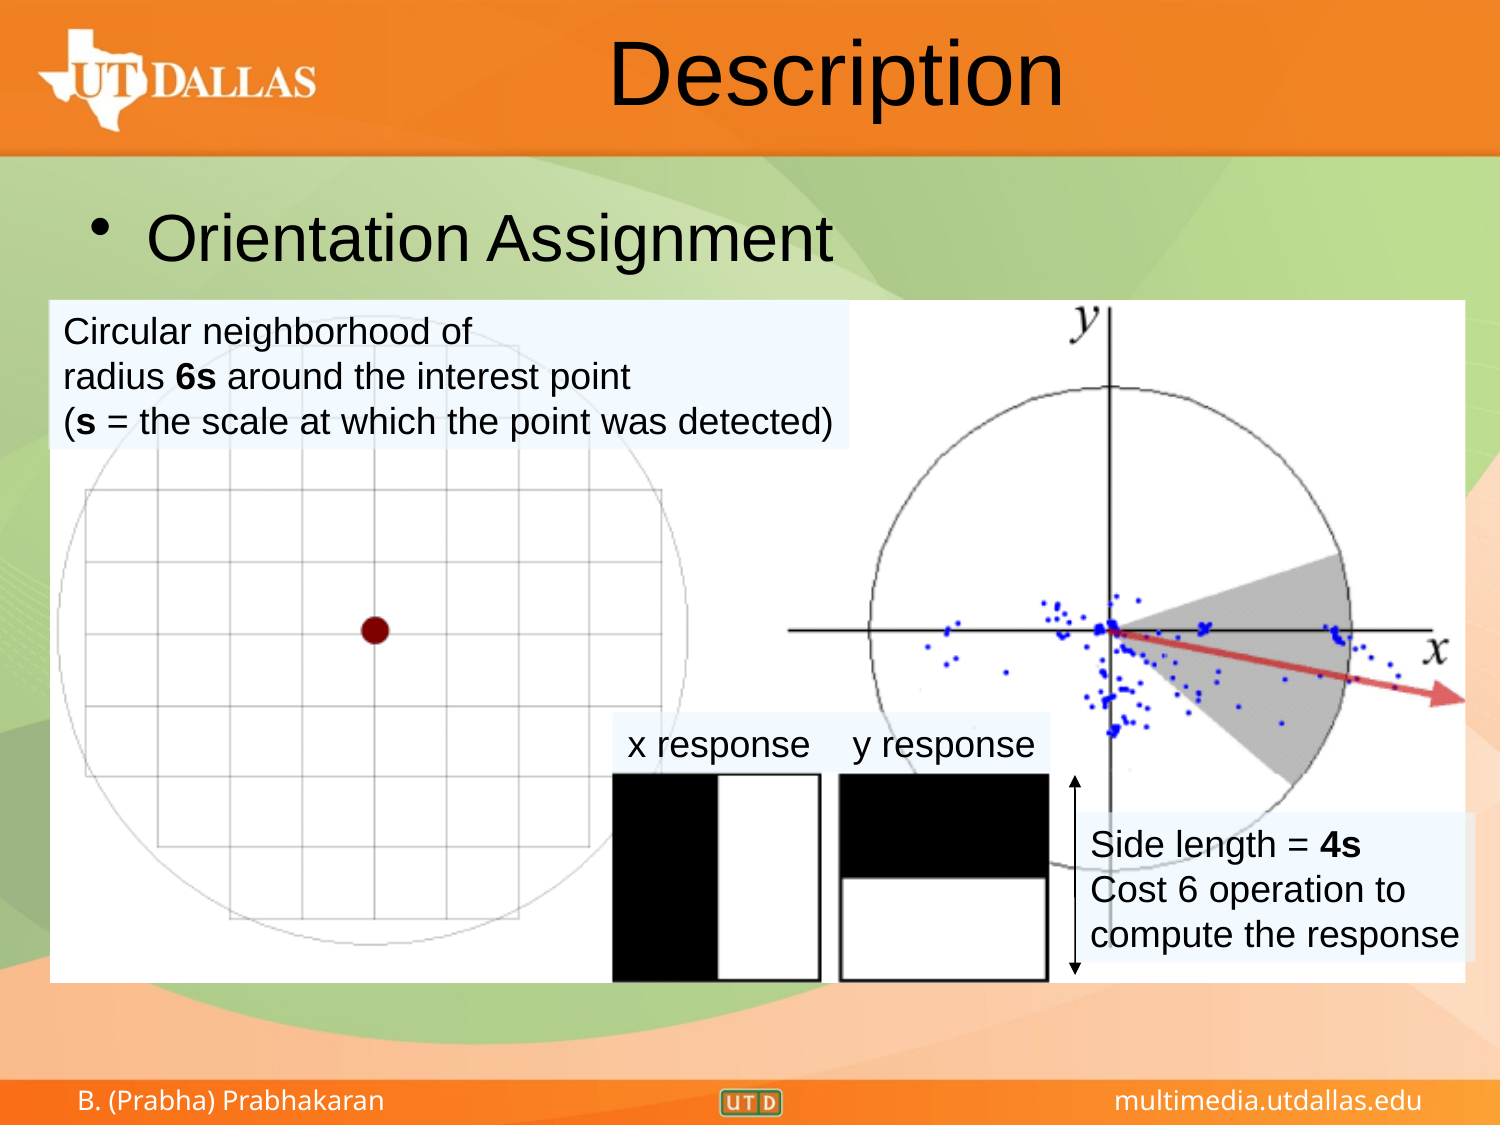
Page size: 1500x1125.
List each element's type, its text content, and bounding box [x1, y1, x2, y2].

list Orientation Assignment [75, 187, 1425, 298]
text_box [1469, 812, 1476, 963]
title Description [199, 0, 1476, 163]
picture [0, 0, 1500, 1125]
